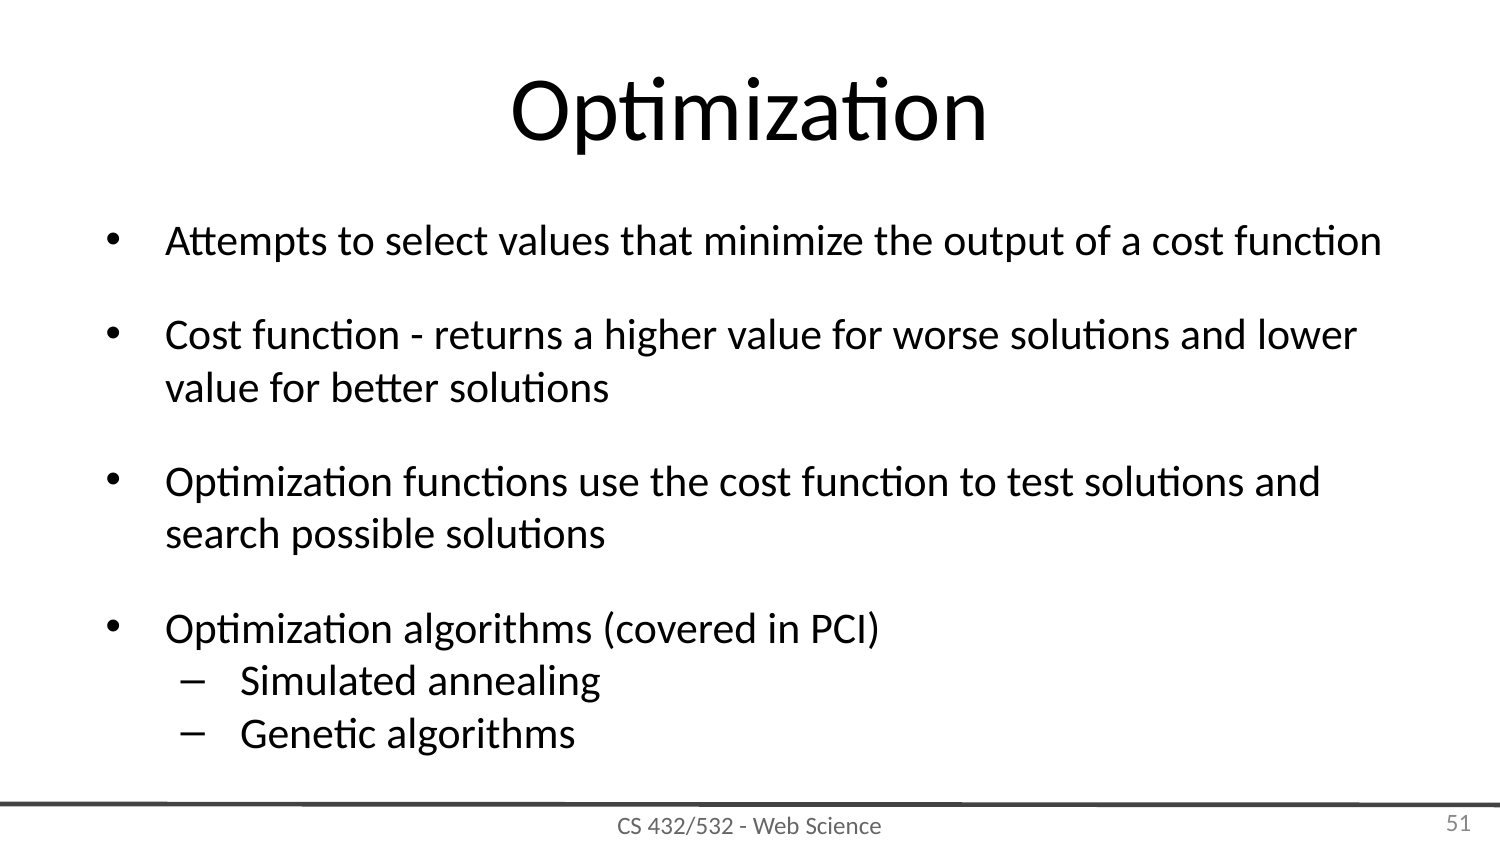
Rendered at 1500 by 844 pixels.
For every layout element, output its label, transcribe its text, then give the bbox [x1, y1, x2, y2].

list Attempts to select values that minimize the output of a cost function Cost function - returns a higher value for worse solutions and lower value for better solutions Optimization functions use the cost function to test solutions and search possible solutions Optimization algorithms (covered in PCI) Simulated annealing Genetic algorithms [75, 196, 1425, 780]
title Optimization [75, 33, 1425, 175]
slide_number ‹#› [1136, 798, 1487, 844]
